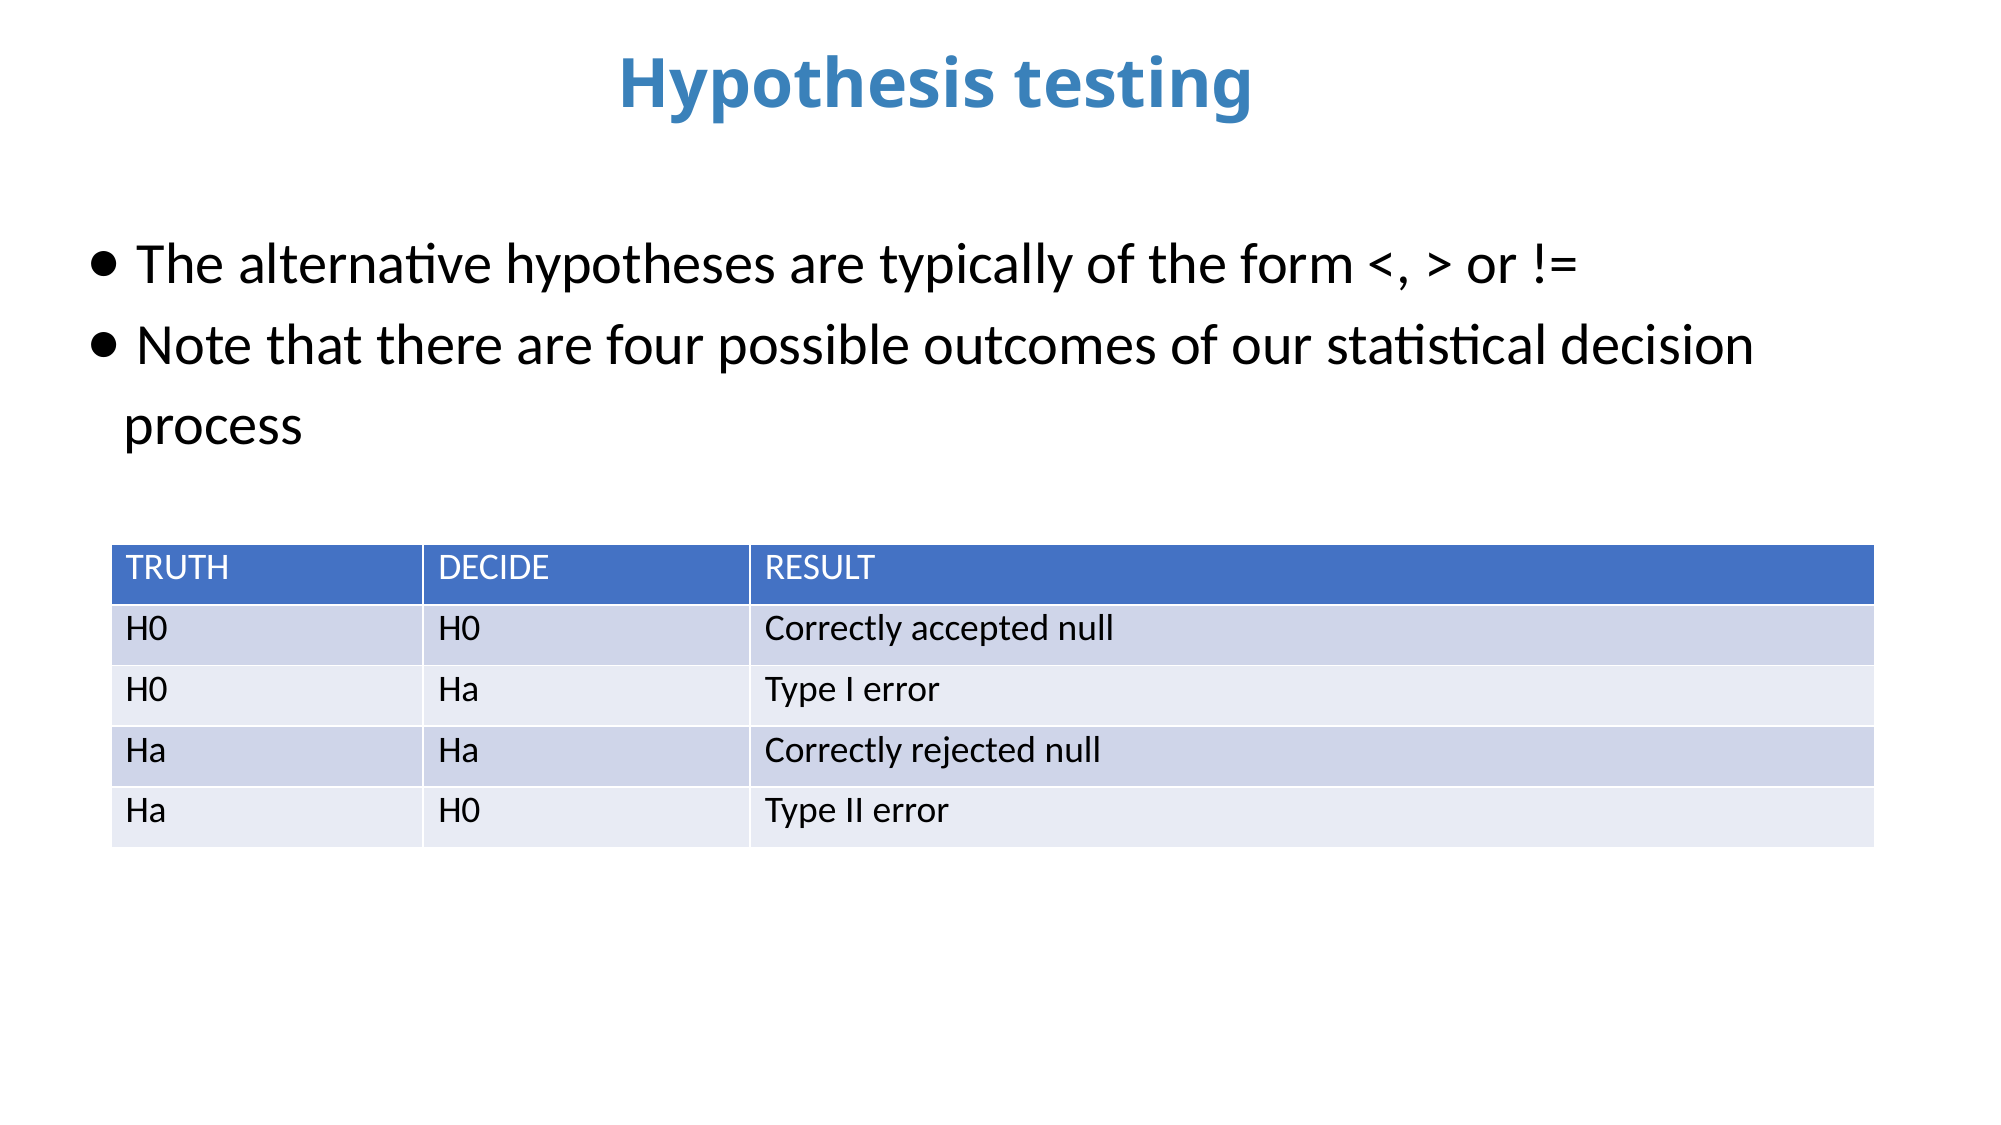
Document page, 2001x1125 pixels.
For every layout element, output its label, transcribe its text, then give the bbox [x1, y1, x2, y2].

table_cell H0 [424, 606, 749, 665]
table_cell H0 [424, 788, 749, 847]
table_cell H0 [112, 666, 422, 725]
table_cell Type II error [751, 788, 1874, 847]
table_cell Ha [112, 788, 422, 847]
list The alternative hypotheses are typically of the form <, > or != Note that there are four possible outcomes of our statistical decision process [72, 201, 1907, 867]
table_header TRUTH [112, 545, 422, 604]
table_cell Correctly accepted null [751, 606, 1874, 665]
table_cell Type I error [751, 666, 1874, 725]
table_cell H0 [112, 606, 422, 665]
table_cell Ha [424, 727, 749, 786]
table_cell Correctly rejected null [751, 727, 1874, 786]
table_cell Ha [112, 727, 422, 786]
title Hypothesis testing [324, 0, 1549, 170]
table_header RESULT [751, 545, 1874, 604]
table_cell Ha [424, 666, 749, 725]
table_header DECIDE [424, 545, 749, 604]
